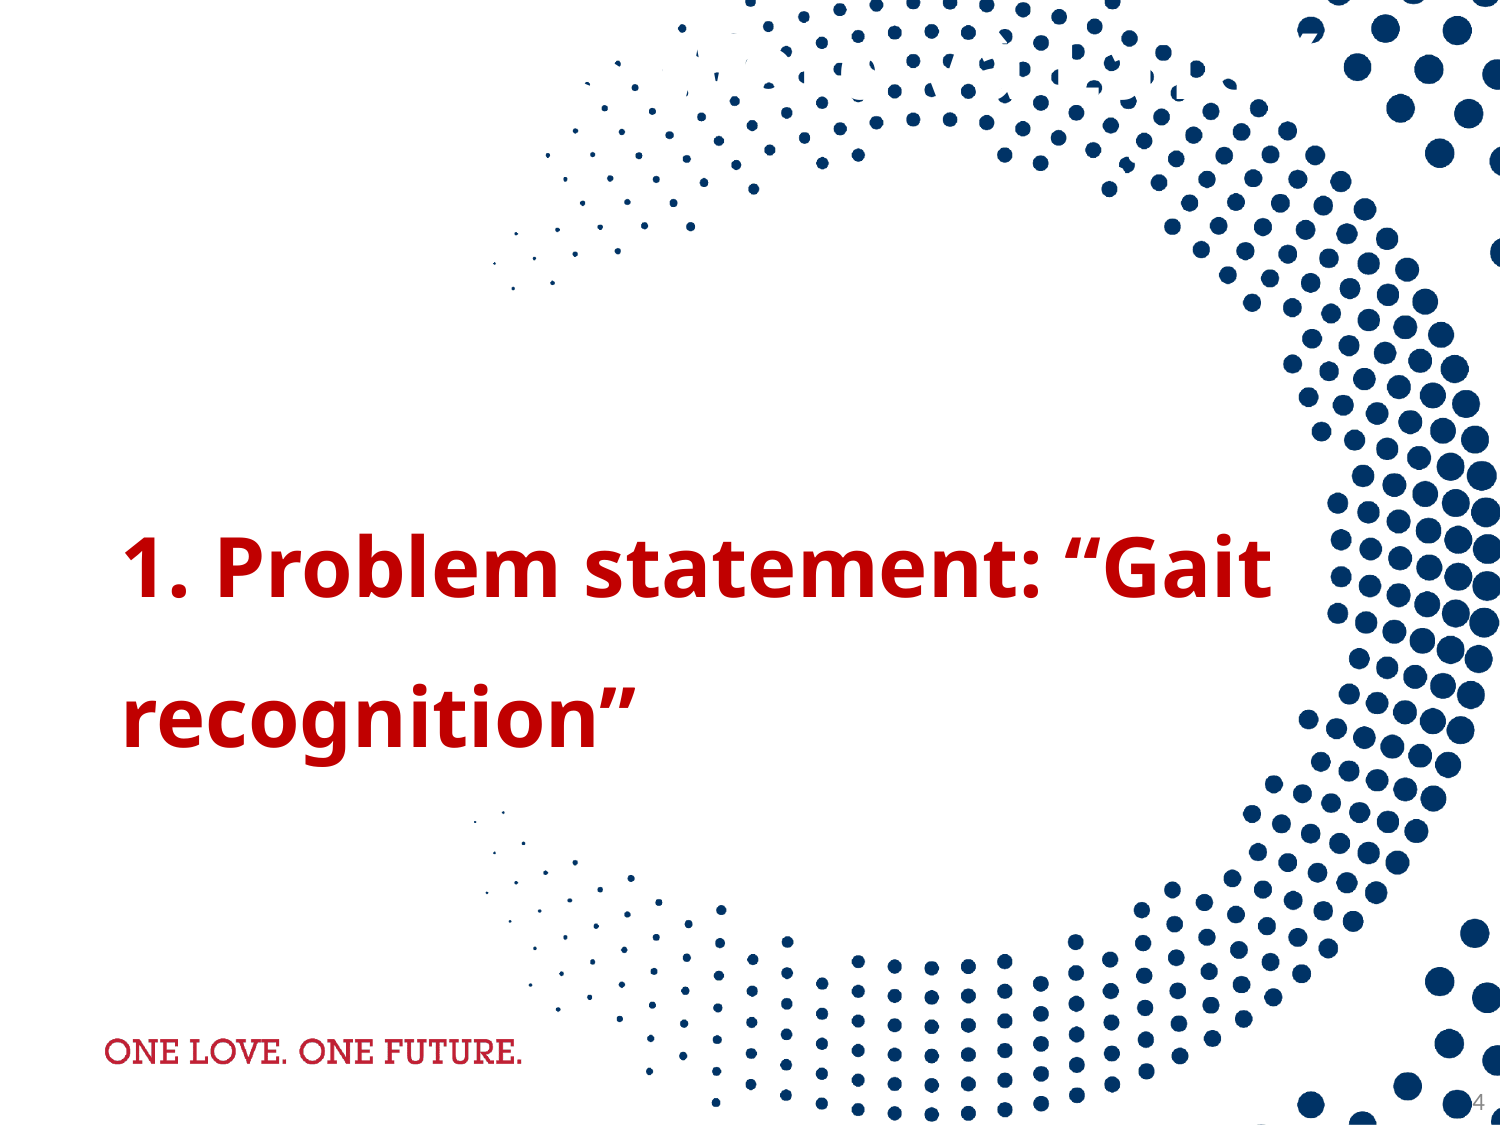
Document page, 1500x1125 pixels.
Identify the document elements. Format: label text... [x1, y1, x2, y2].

title 1. So sánh MS Word và LaTeX [0, 12, 1423, 87]
picture [0, 0, 1500, 1125]
slide_number ‹#› [1162, 1078, 1500, 1125]
text_box 1. Problem statement: “Gait recognition” [105, 456, 1332, 772]
